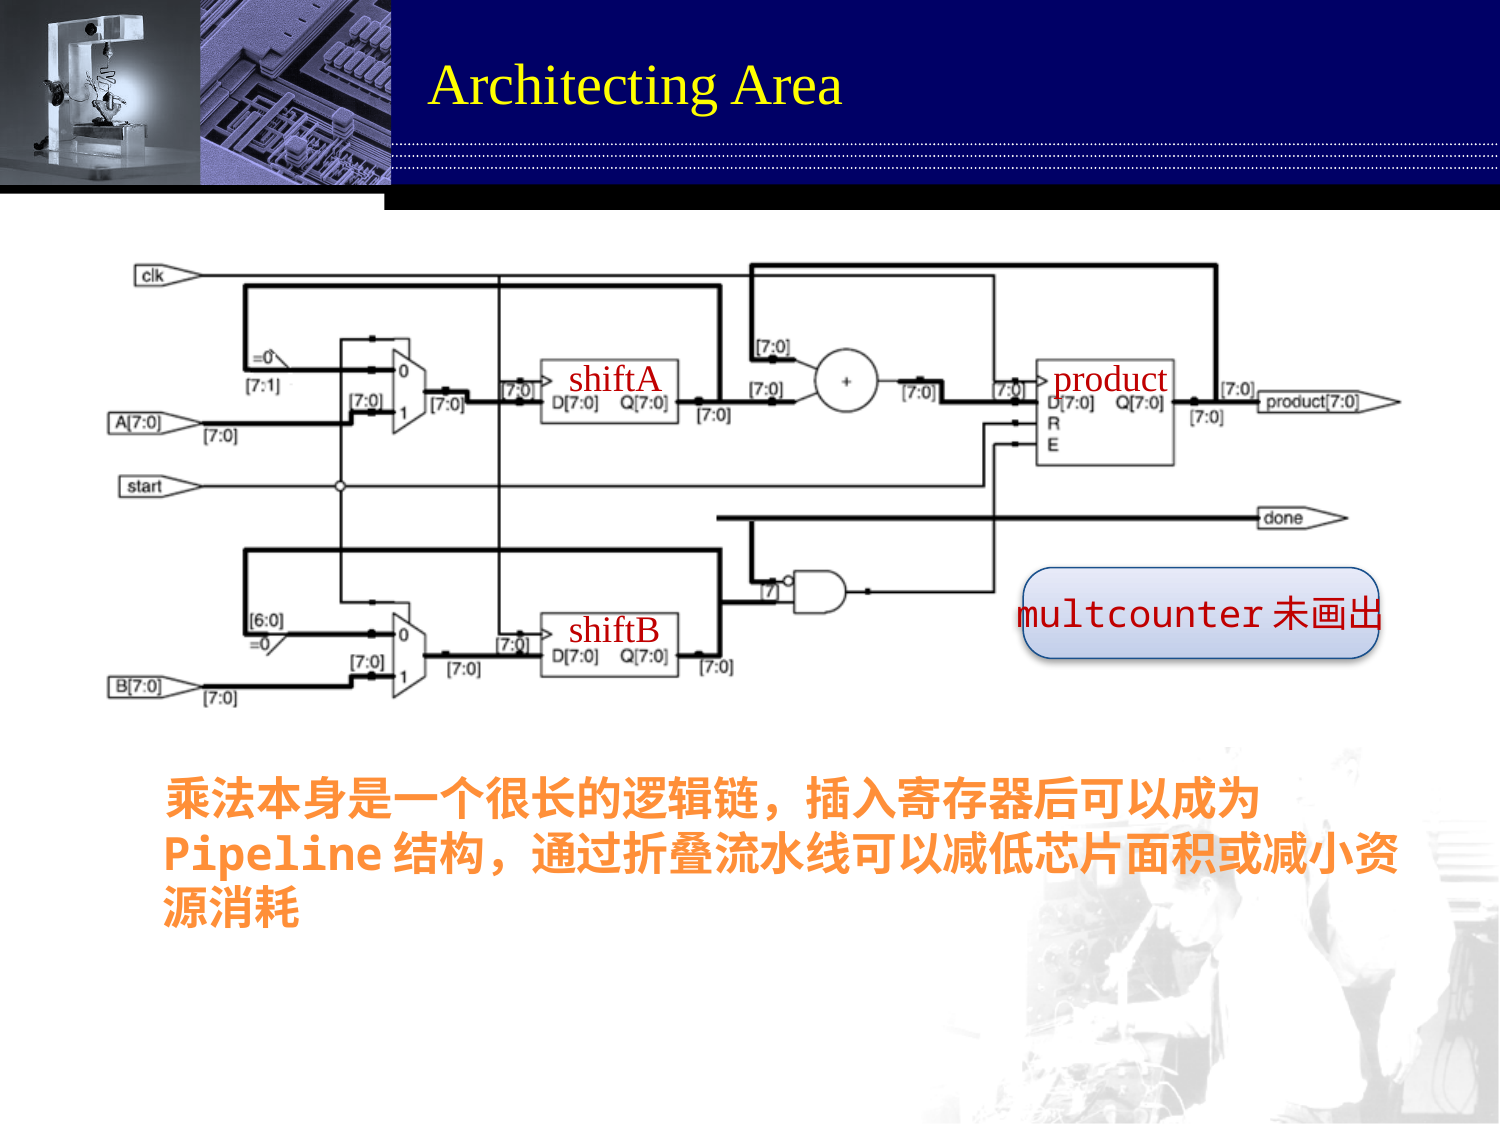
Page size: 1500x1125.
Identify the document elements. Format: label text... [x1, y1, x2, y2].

title Architecting Area [412, 37, 1451, 126]
list 乘法本身是一个很长的逻辑链，插入寄存器后可以成为Pipeline结构，通过折叠流水线可以减低芯片面积或减小资源消耗 [74, 761, 1448, 1083]
picture [85, 221, 1433, 748]
